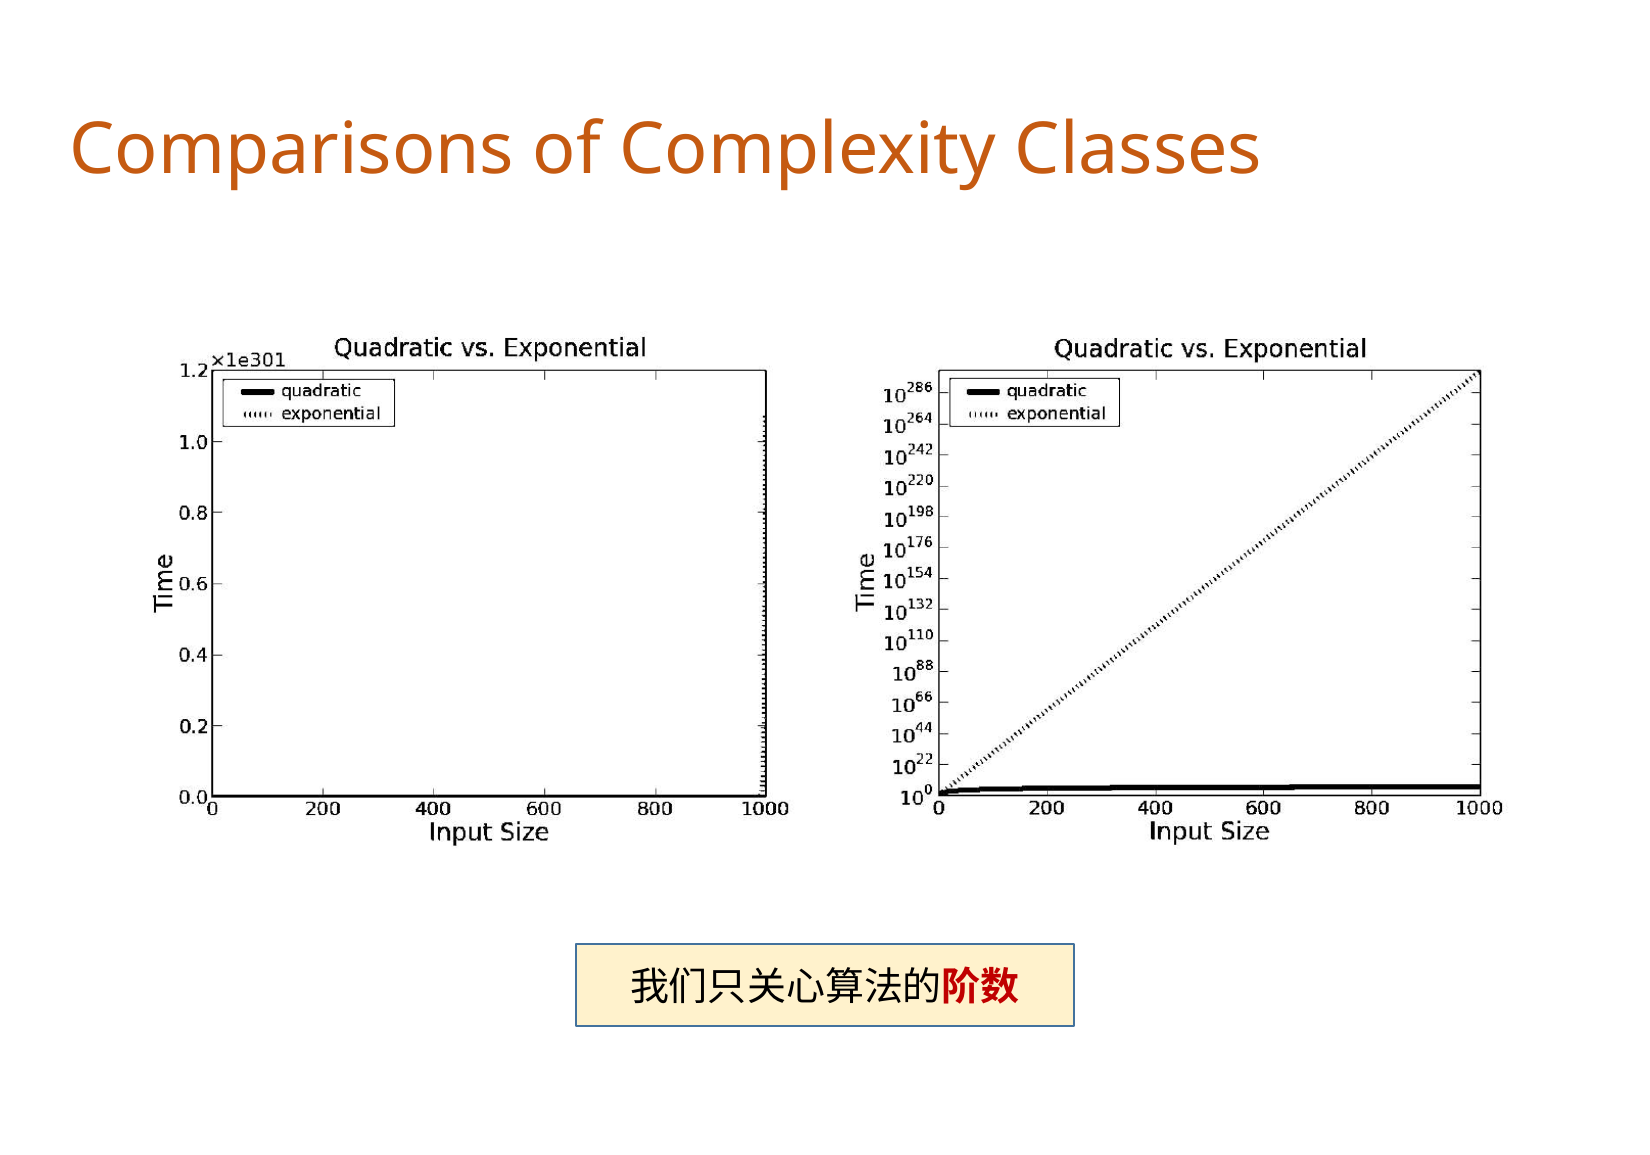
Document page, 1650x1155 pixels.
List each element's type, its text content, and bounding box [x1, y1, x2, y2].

text_box 我们只关心算法的阶数 [575, 943, 1075, 1027]
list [132, 298, 1518, 857]
text_box Comparisons of Complexity Classes [54, 94, 1278, 196]
